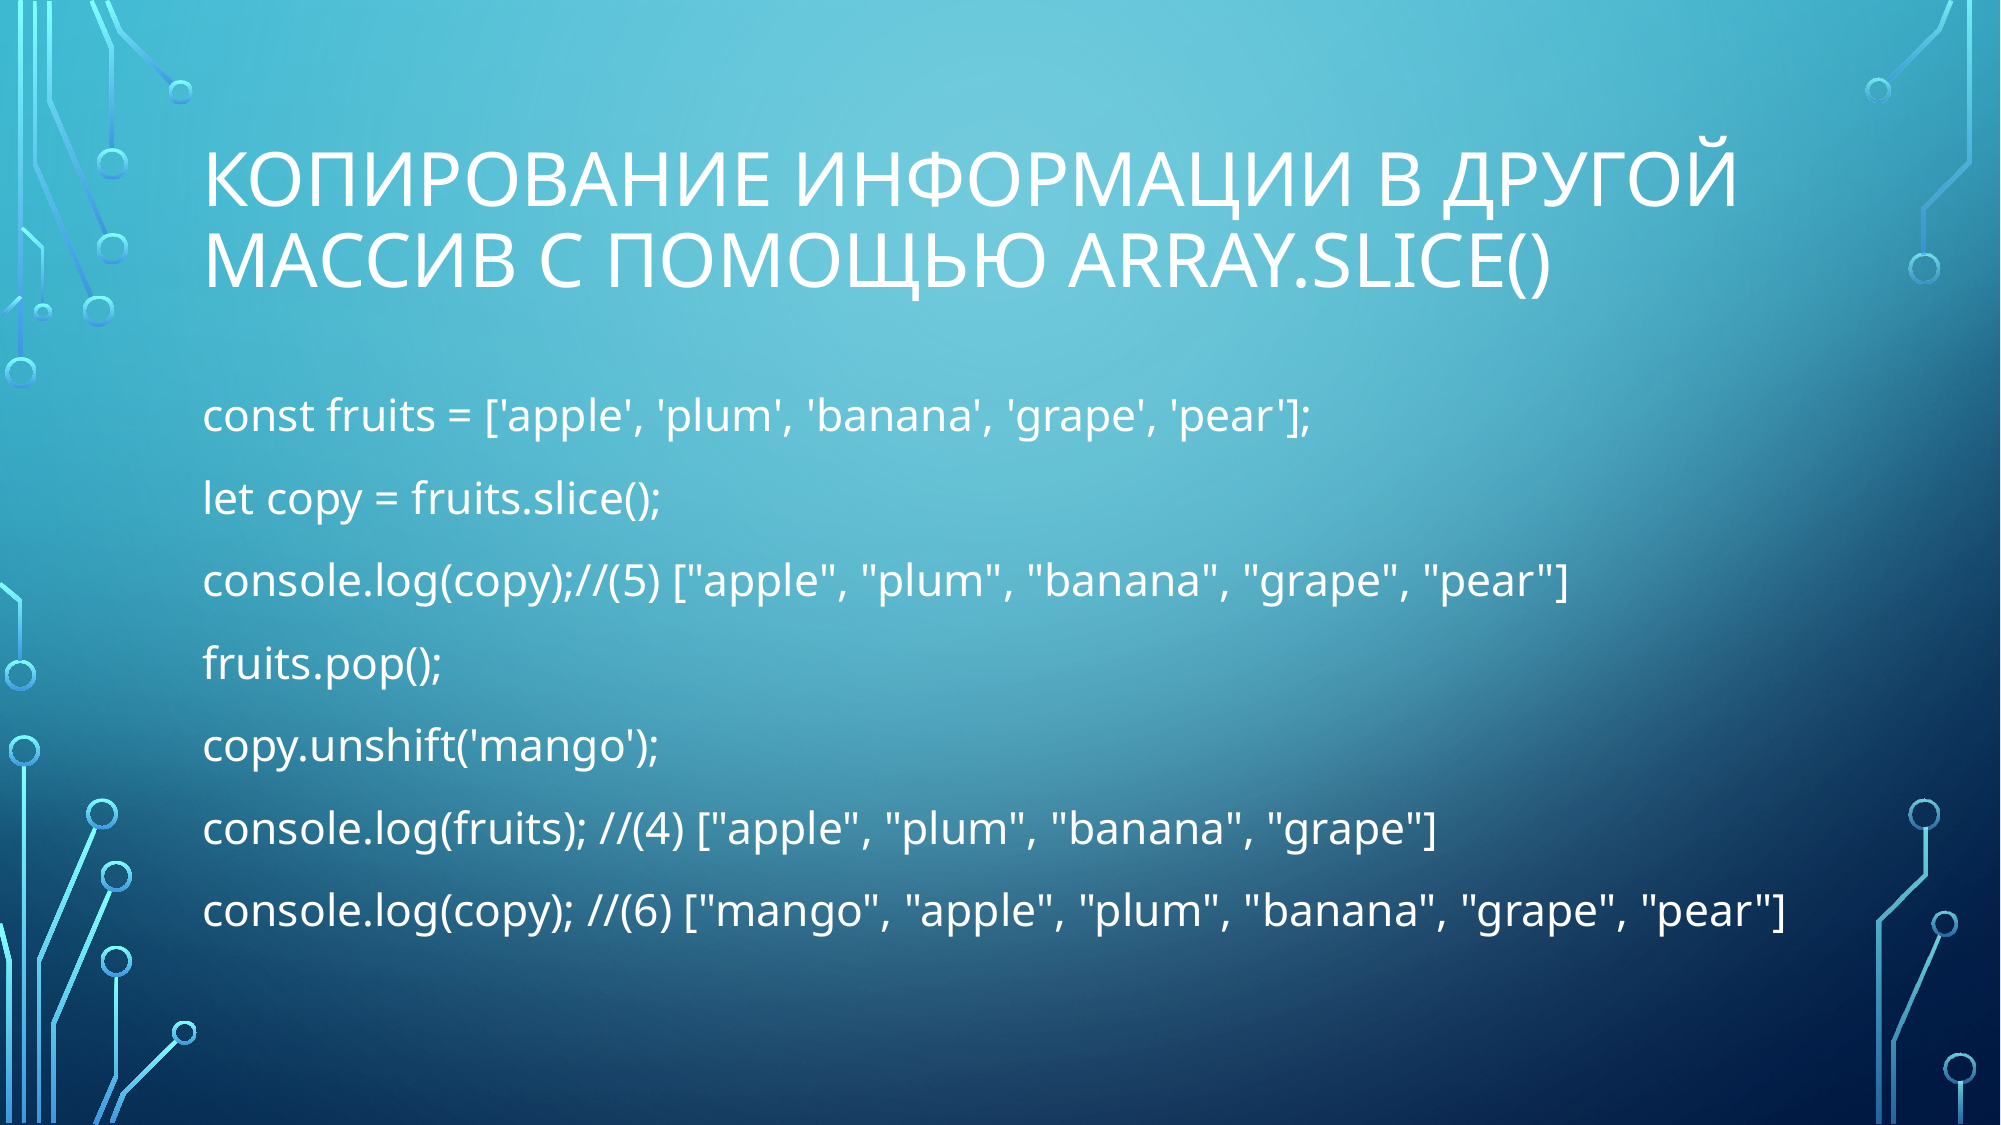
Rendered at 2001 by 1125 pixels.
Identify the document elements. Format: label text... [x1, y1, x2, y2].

title Копирование информации в другой массив с помощью array.slice() [187, 101, 1813, 344]
list const fruits = ['apple', 'plum', 'banana', 'grape', 'pear']; let copy = fruits.slice(); console.log(copy);//(5) ["apple", "plum", "banana", "grape", "pear"] fruits.pop(); copy.unshift('mango'); console.log(fruits); //(4) ["apple", "plum", "banana", "grape"] console.log(copy); //(6) ["mango", "apple", "plum", "banana", "grape", "pear"] [187, 369, 1813, 950]
